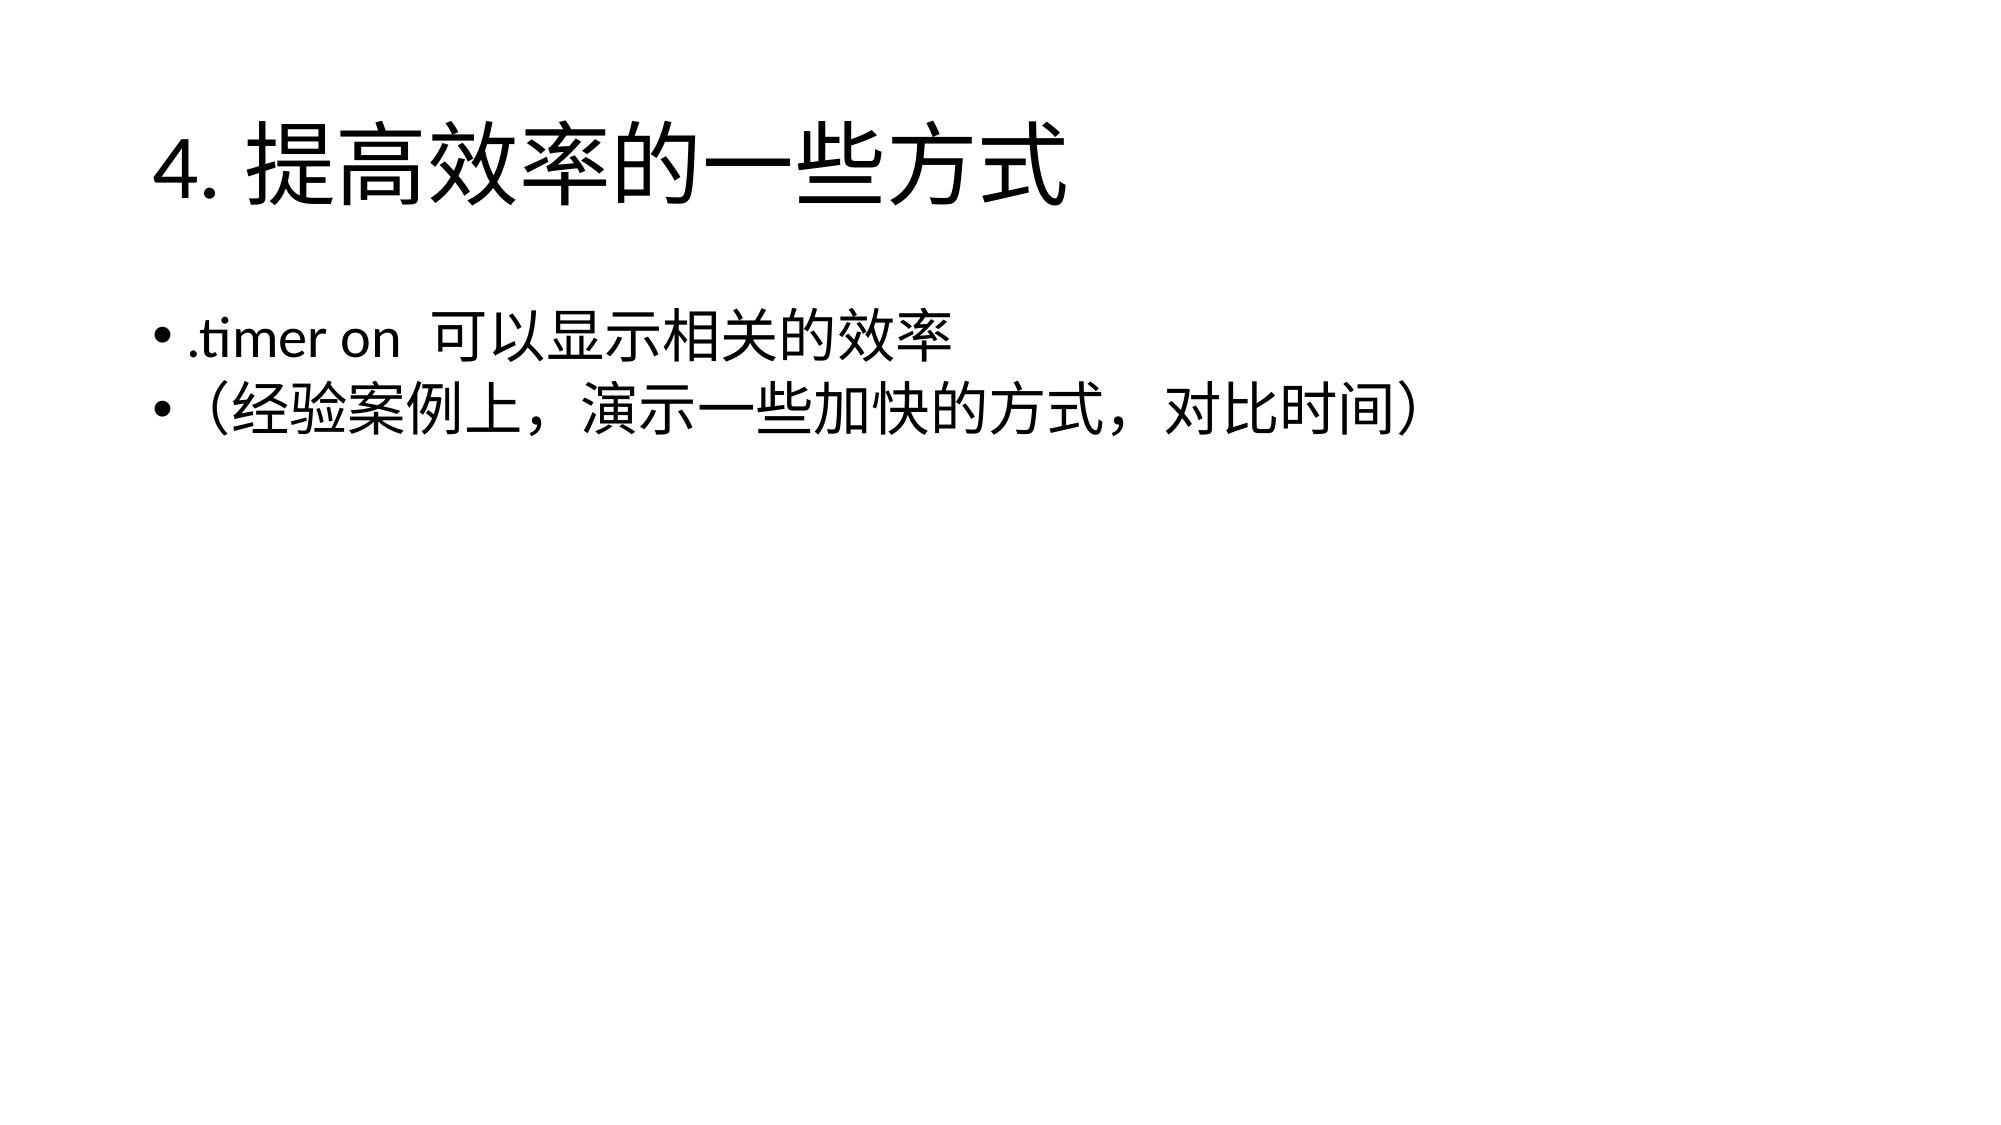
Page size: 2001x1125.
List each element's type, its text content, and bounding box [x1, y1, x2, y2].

list .timer on 可以显示相关的效率 （经验案例上，演示一些加快的方式，对比时间） [137, 299, 1863, 1014]
title 4.提高效率的一些方式 [137, 59, 1863, 278]
